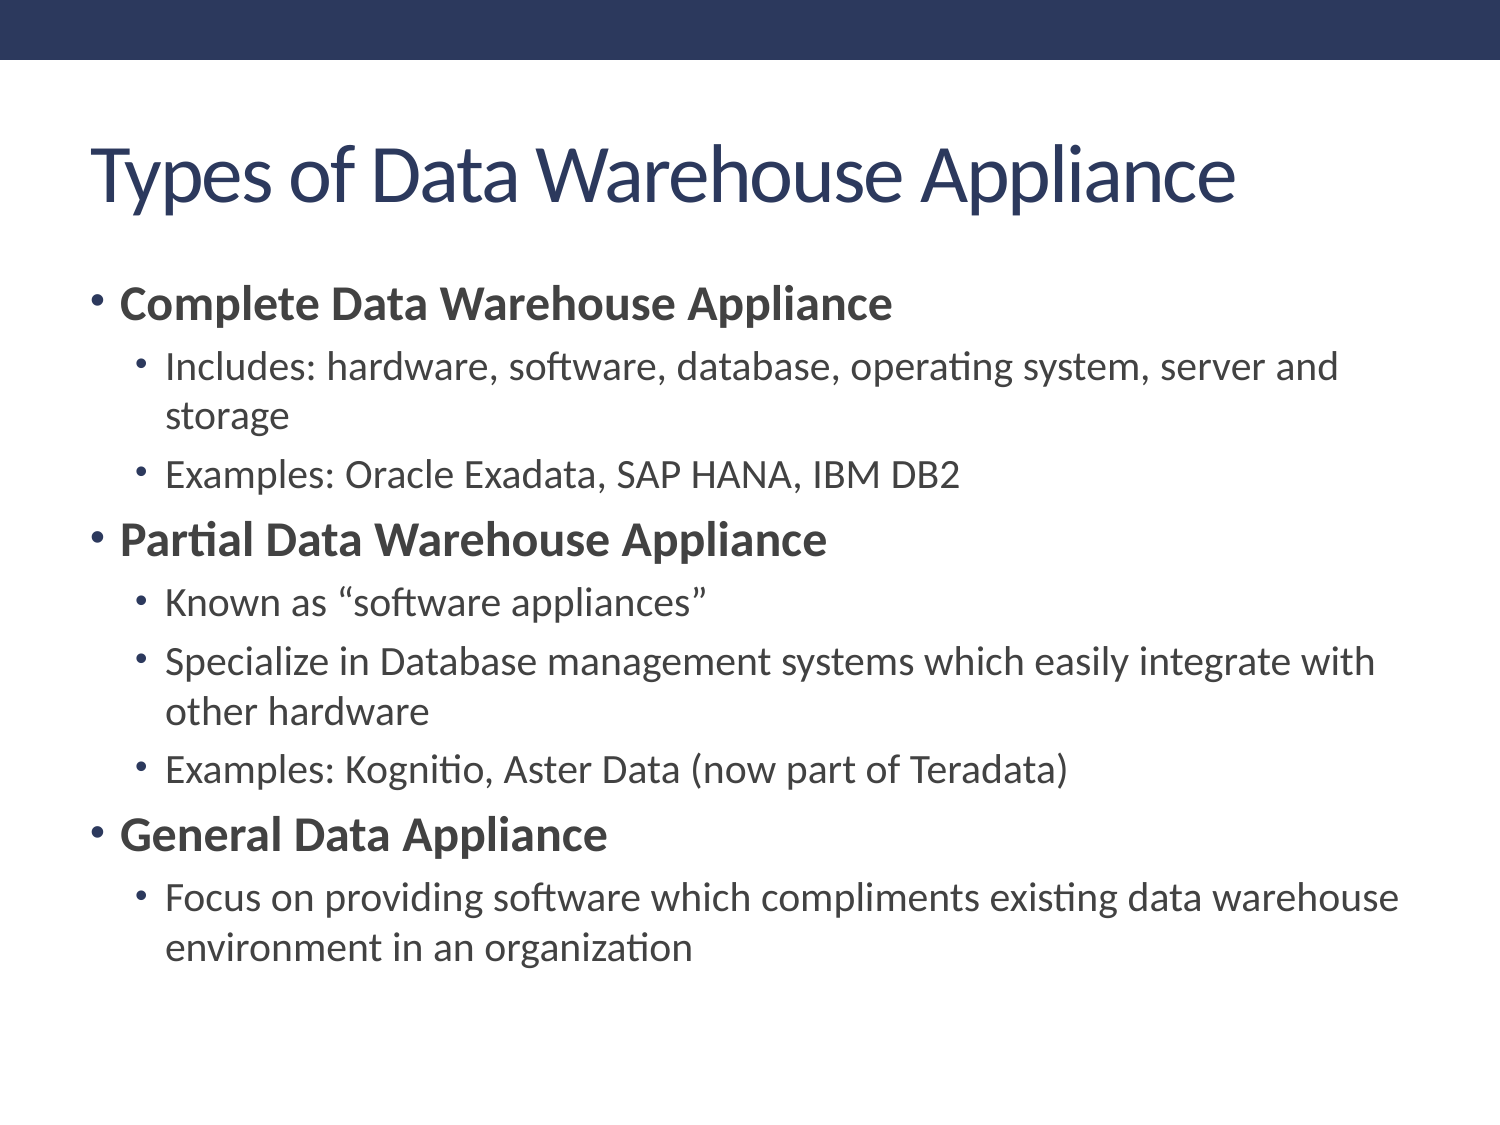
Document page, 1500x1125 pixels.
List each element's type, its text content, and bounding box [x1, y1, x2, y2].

title Types of Data Warehouse Appliance [75, 87, 1425, 250]
list Complete Data Warehouse Appliance Includes: hardware, software, database, operating system, server and storage Examples: Oracle Exadata, SAP HANA, IBM DB2 Partial Data Warehouse Appliance Known as “software appliances” Specialize in Database management systems which easily integrate with other hardware Examples: Kognitio, Aster Data (now part of Teradata) General Data Appliance Focus on providing software which compliments existing data warehouse environment in an organization [75, 262, 1425, 1063]
